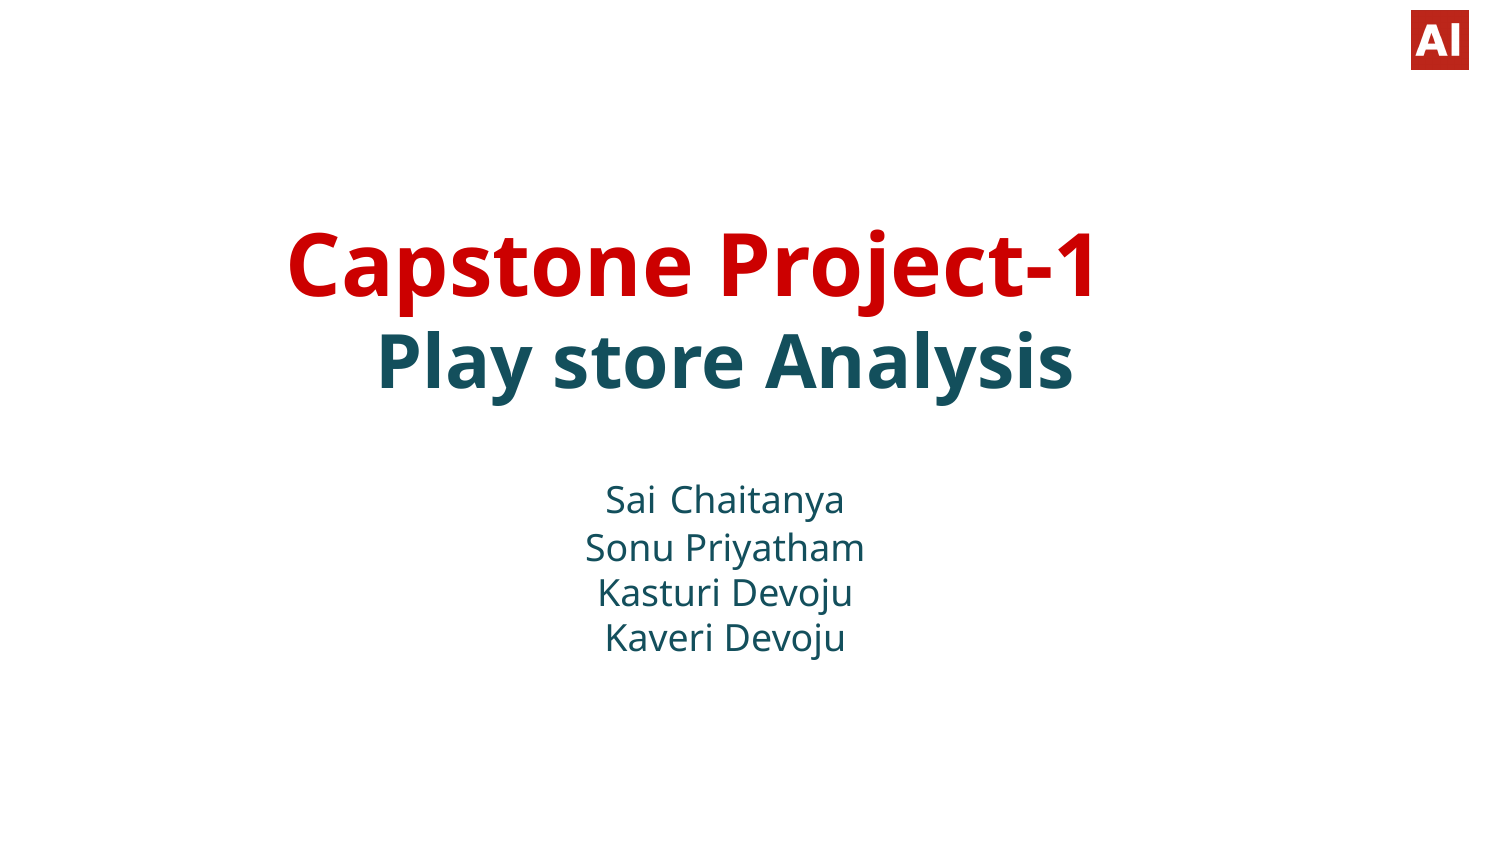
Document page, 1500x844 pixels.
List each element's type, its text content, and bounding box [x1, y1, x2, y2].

title Capstone Project-1 Play store Analysis Sai Chaitanya Sonu Priyatham Kasturi Devoju Kaveri Devoju [20, 71, 1431, 844]
picture [1411, 10, 1469, 70]
